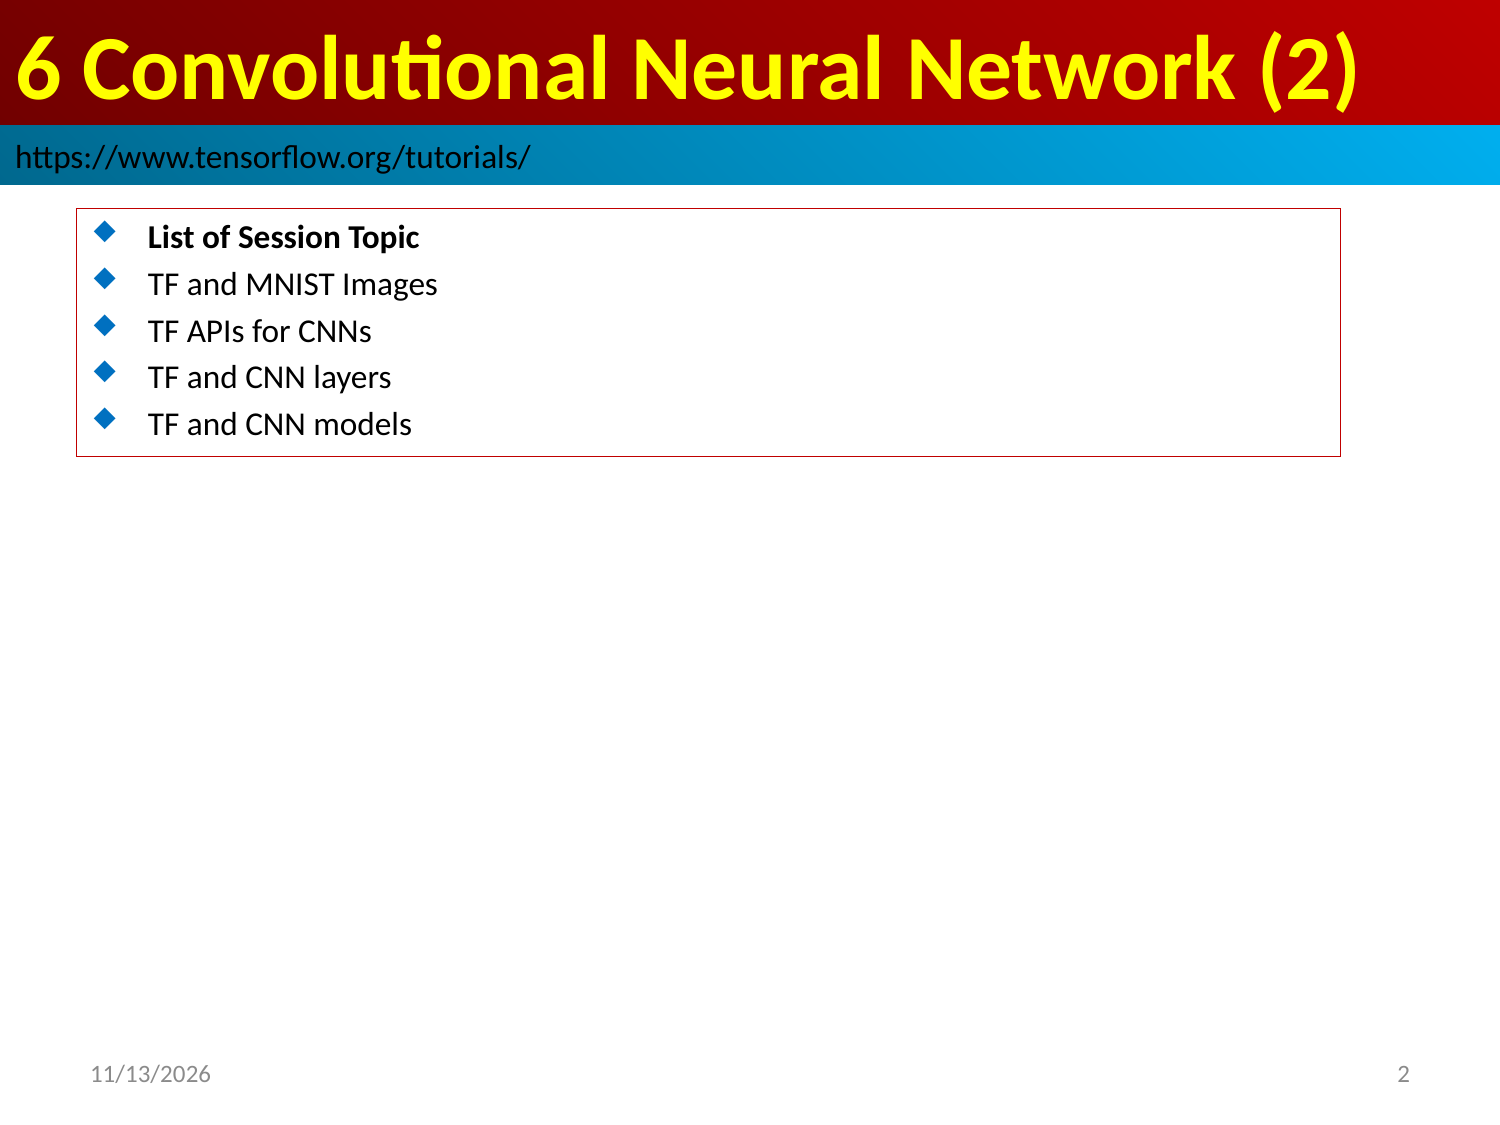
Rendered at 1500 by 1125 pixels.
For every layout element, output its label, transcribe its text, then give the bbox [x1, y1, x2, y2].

subtitle List of Session Topic TF and MNIST Images TF APIs for CNNs TF and CNN layers TF and CNN models [76, 208, 1341, 457]
title 6 Convolutional Neural Network (2) [0, 0, 1500, 125]
text_box https://www.tensorflow.org/tutorials/ [0, 125, 1500, 185]
slide_number 2 [1074, 1042, 1425, 1103]
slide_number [75, 1042, 425, 1103]
